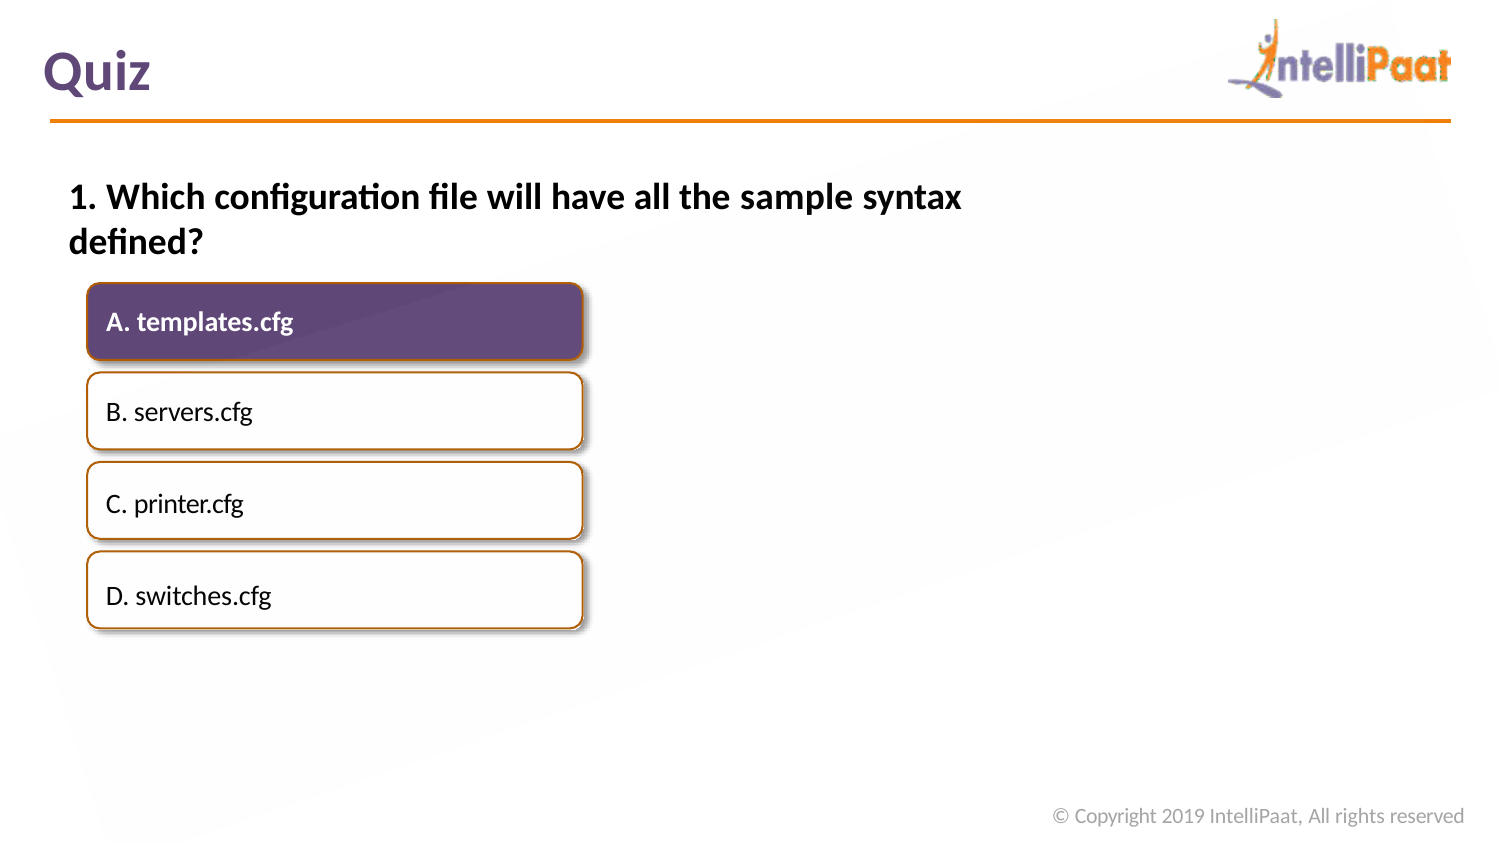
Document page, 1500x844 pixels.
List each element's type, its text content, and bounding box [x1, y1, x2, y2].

text_box [0, 1, 1500, 844]
footer © Copyright 2019 IntelliPaat, All rights reserved [1049, 804, 1478, 844]
